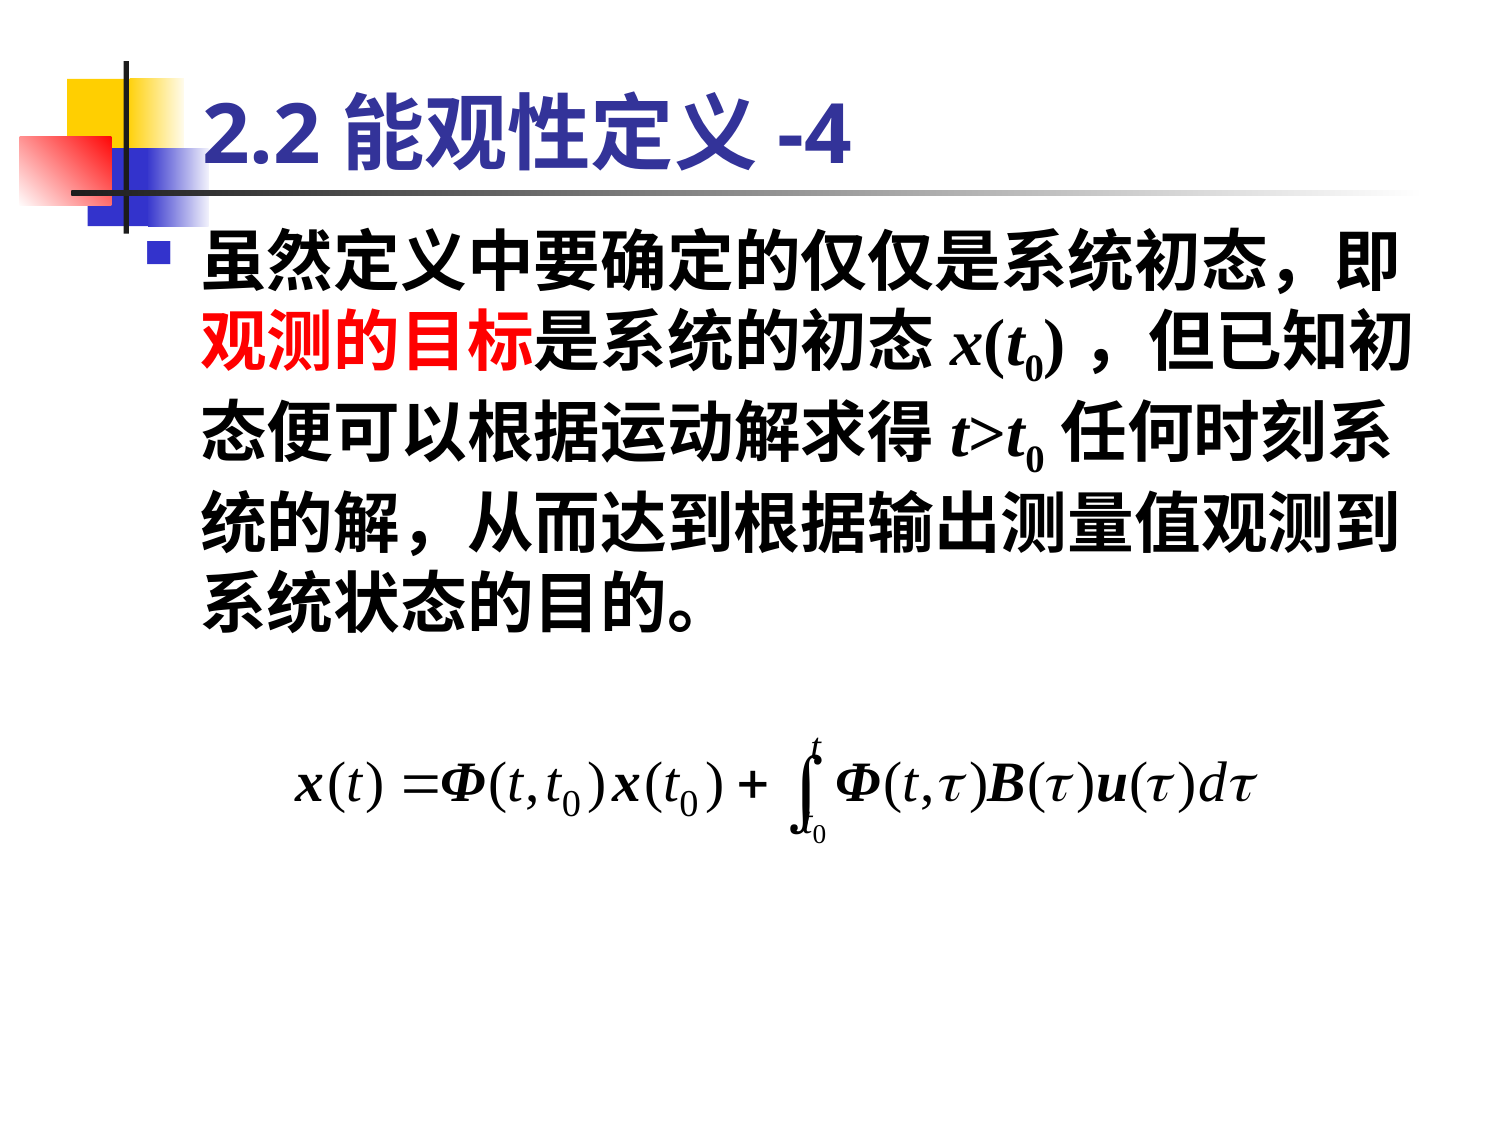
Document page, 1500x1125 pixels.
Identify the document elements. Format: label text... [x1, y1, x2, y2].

title 2.2能观性定义-4 [187, 0, 1467, 188]
list 虽然定义中要确定的仅仅是系统初态，即观测的目标是系统的初态x(t0)，但已知初态便可以根据运动解求得t>t0任何时刻系统的解，从而达到根据输出测量值观测到系统状态的目的。 [128, 210, 1470, 1007]
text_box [280, 714, 1274, 857]
